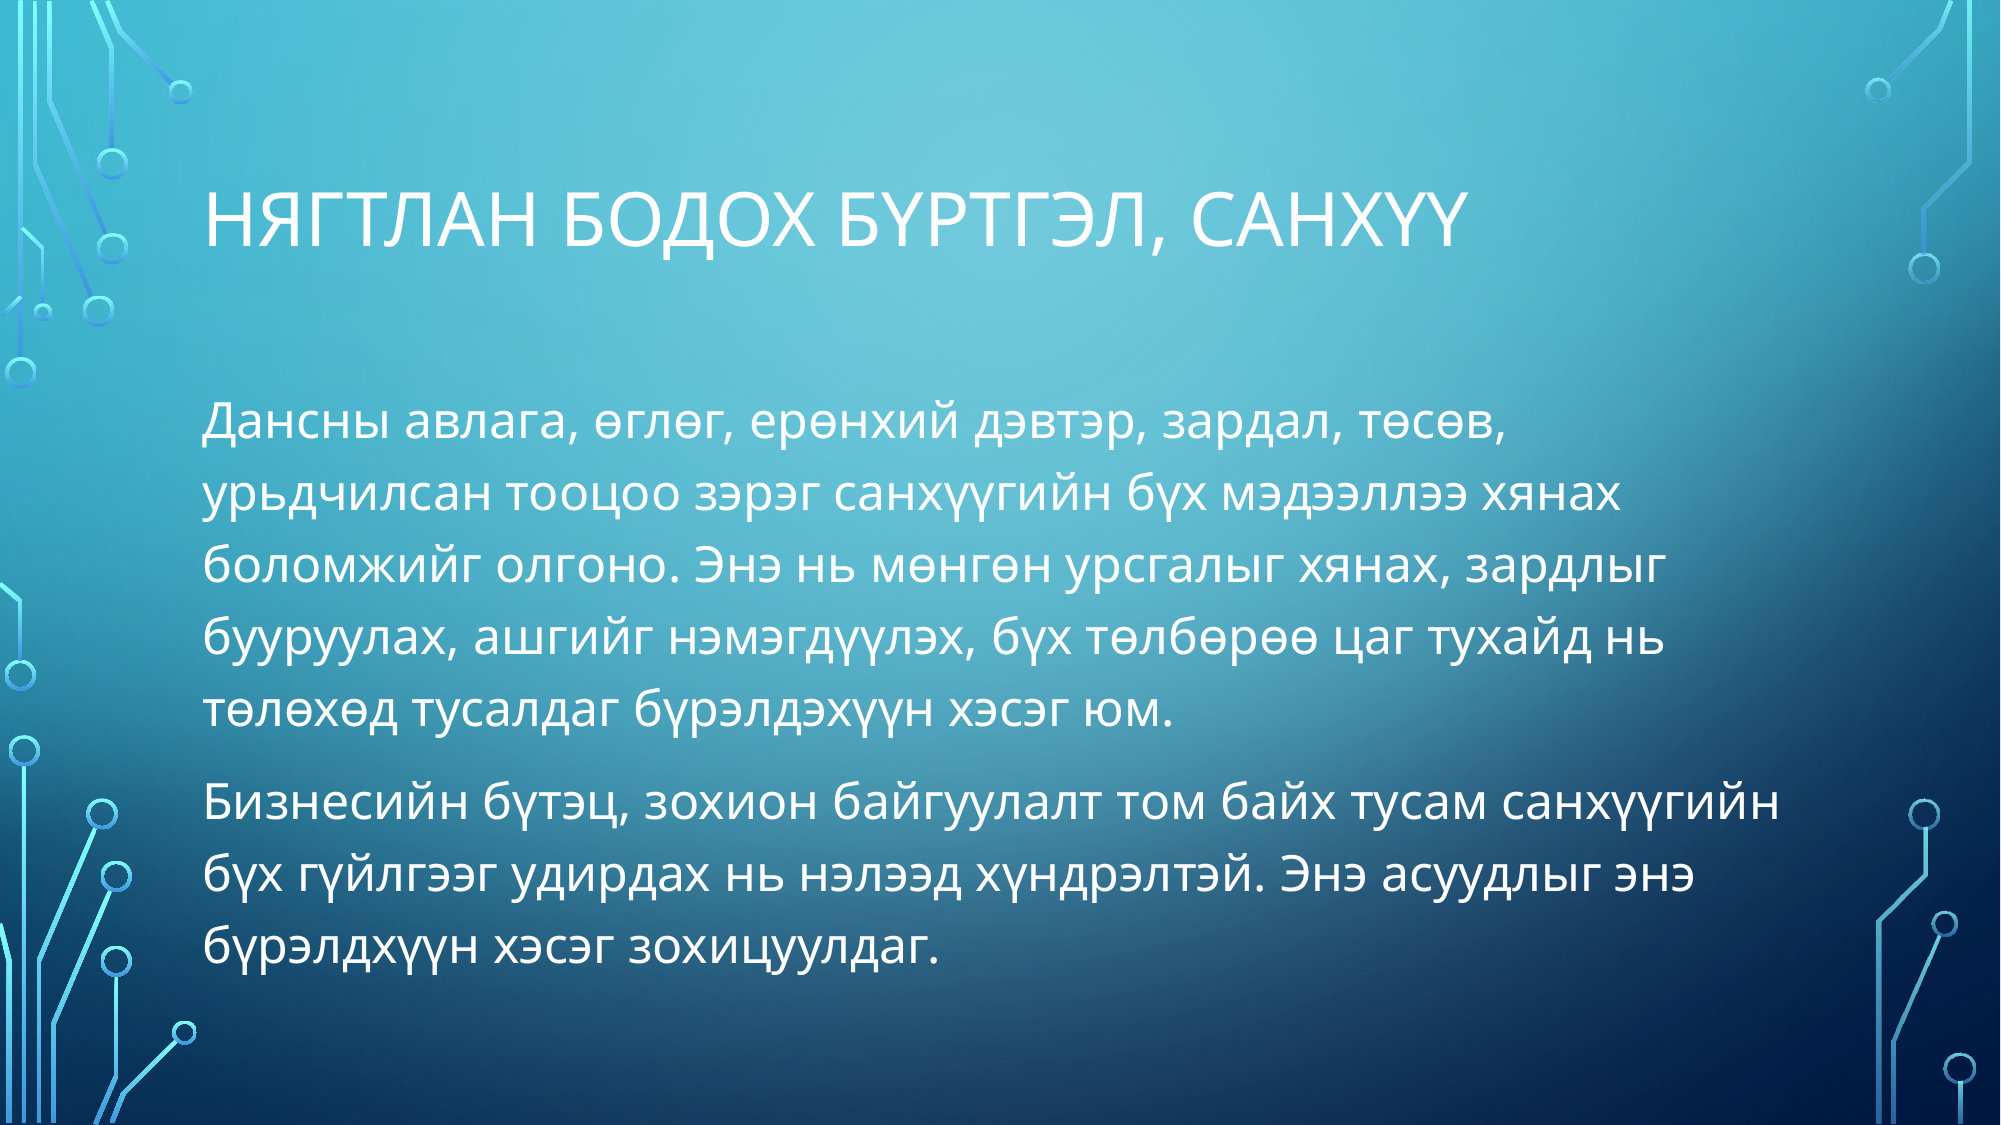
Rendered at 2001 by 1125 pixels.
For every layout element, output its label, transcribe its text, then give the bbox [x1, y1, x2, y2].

list Дансны авлага, өглөг, ерөнхий дэвтэр, зардал, төсөв, урьдчилсан тооцоо зэрэг санхүүгийн бүх мэдээллээ хянах боломжийг олгоно. Энэ нь мөнгөн урсгалыг хянах, зардлыг бууруулах, ашгийг нэмэгдүүлэх, бүх төлбөрөө цаг тухайд нь төлөхөд тусалдаг бүрэлдэхүүн хэсэг юм. Бизнесийн бүтэц, зохион байгуулалт том байх тусам санхүүгийн бүх гүйлгээг удирдах нь нэлээд хүндрэлтэй. Энэ асуудлыг энэ бүрэлдхүүн хэсэг зохицуулдаг. [187, 369, 1813, 950]
title Нягтлан бодох бүртгэл, санхүү [187, 101, 1813, 344]
